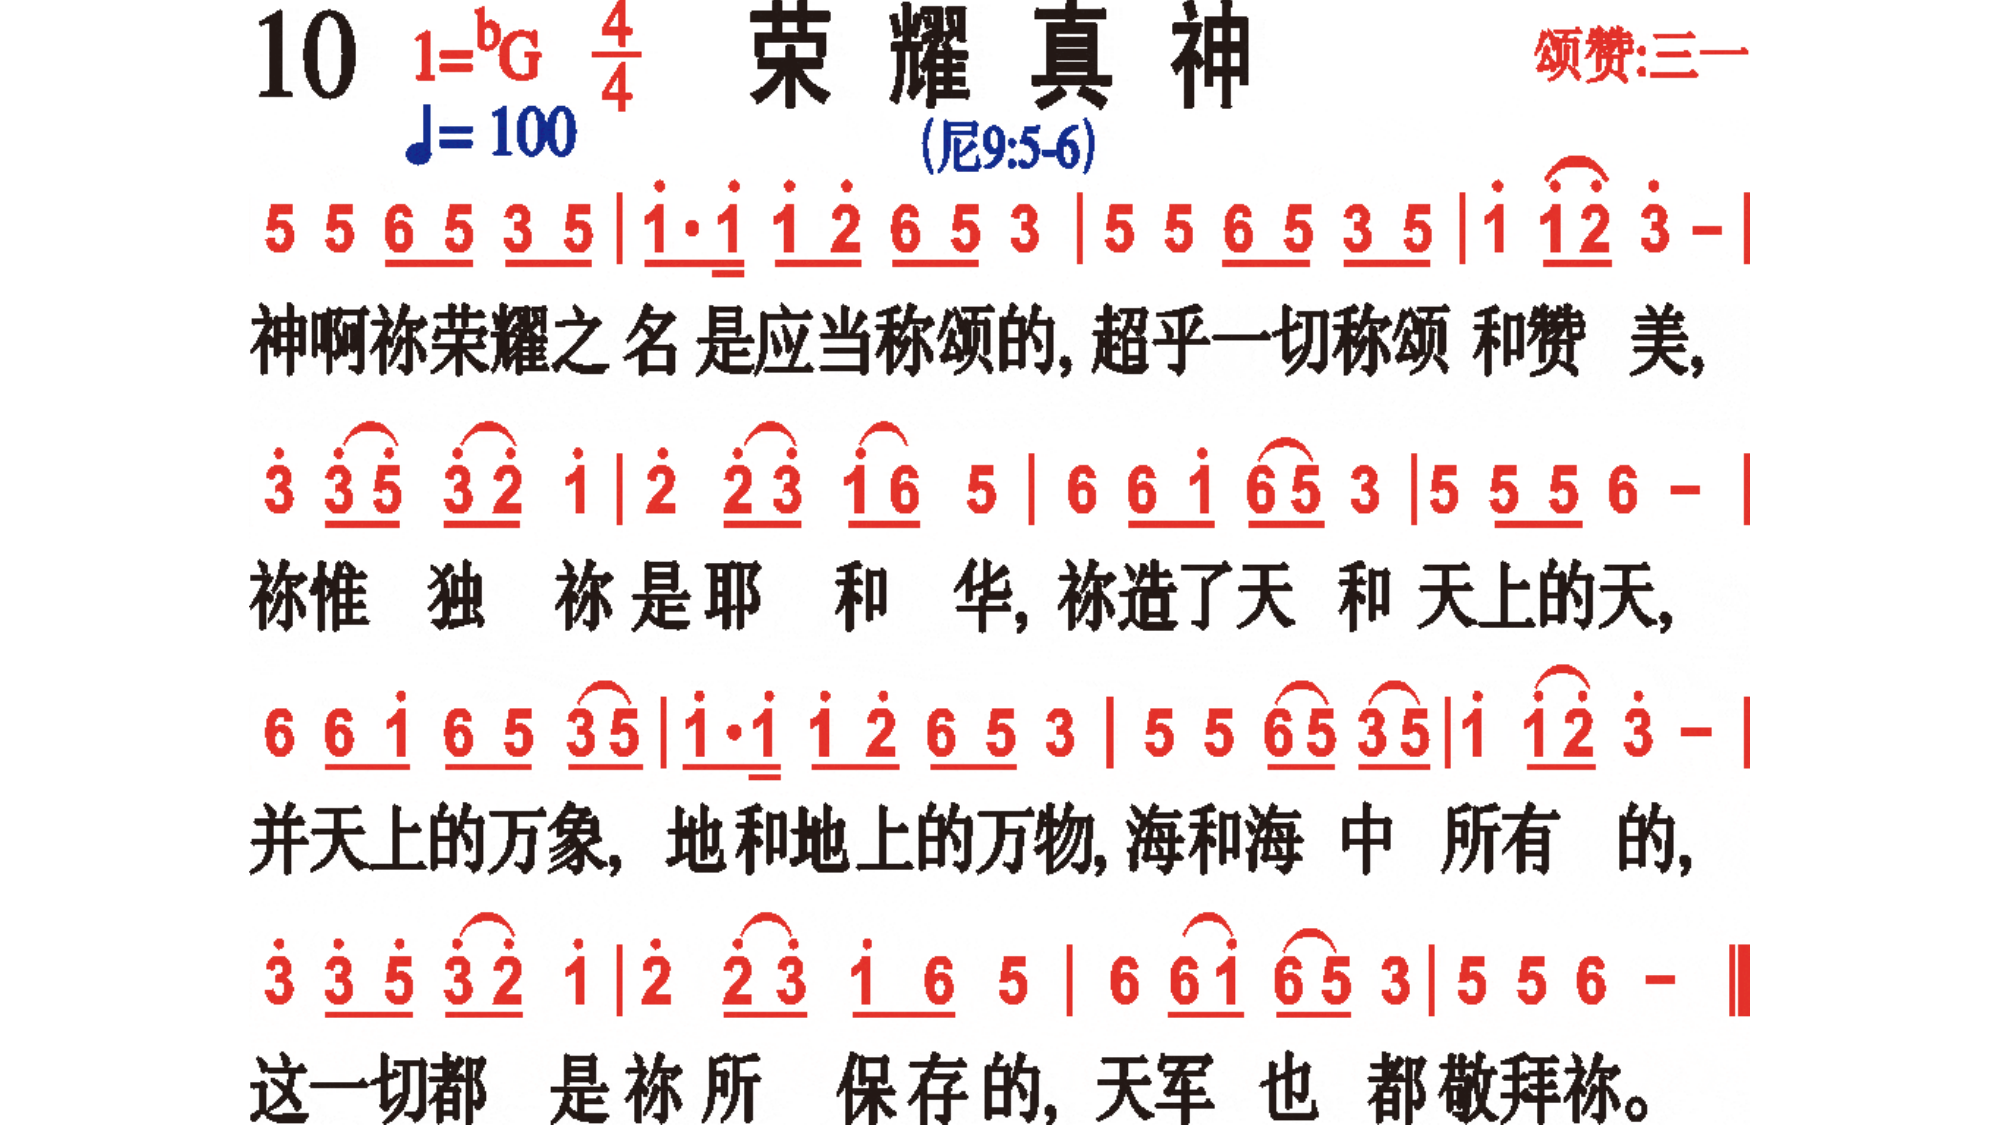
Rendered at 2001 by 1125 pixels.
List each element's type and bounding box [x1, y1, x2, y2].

picture [249, 0, 1750, 1125]
